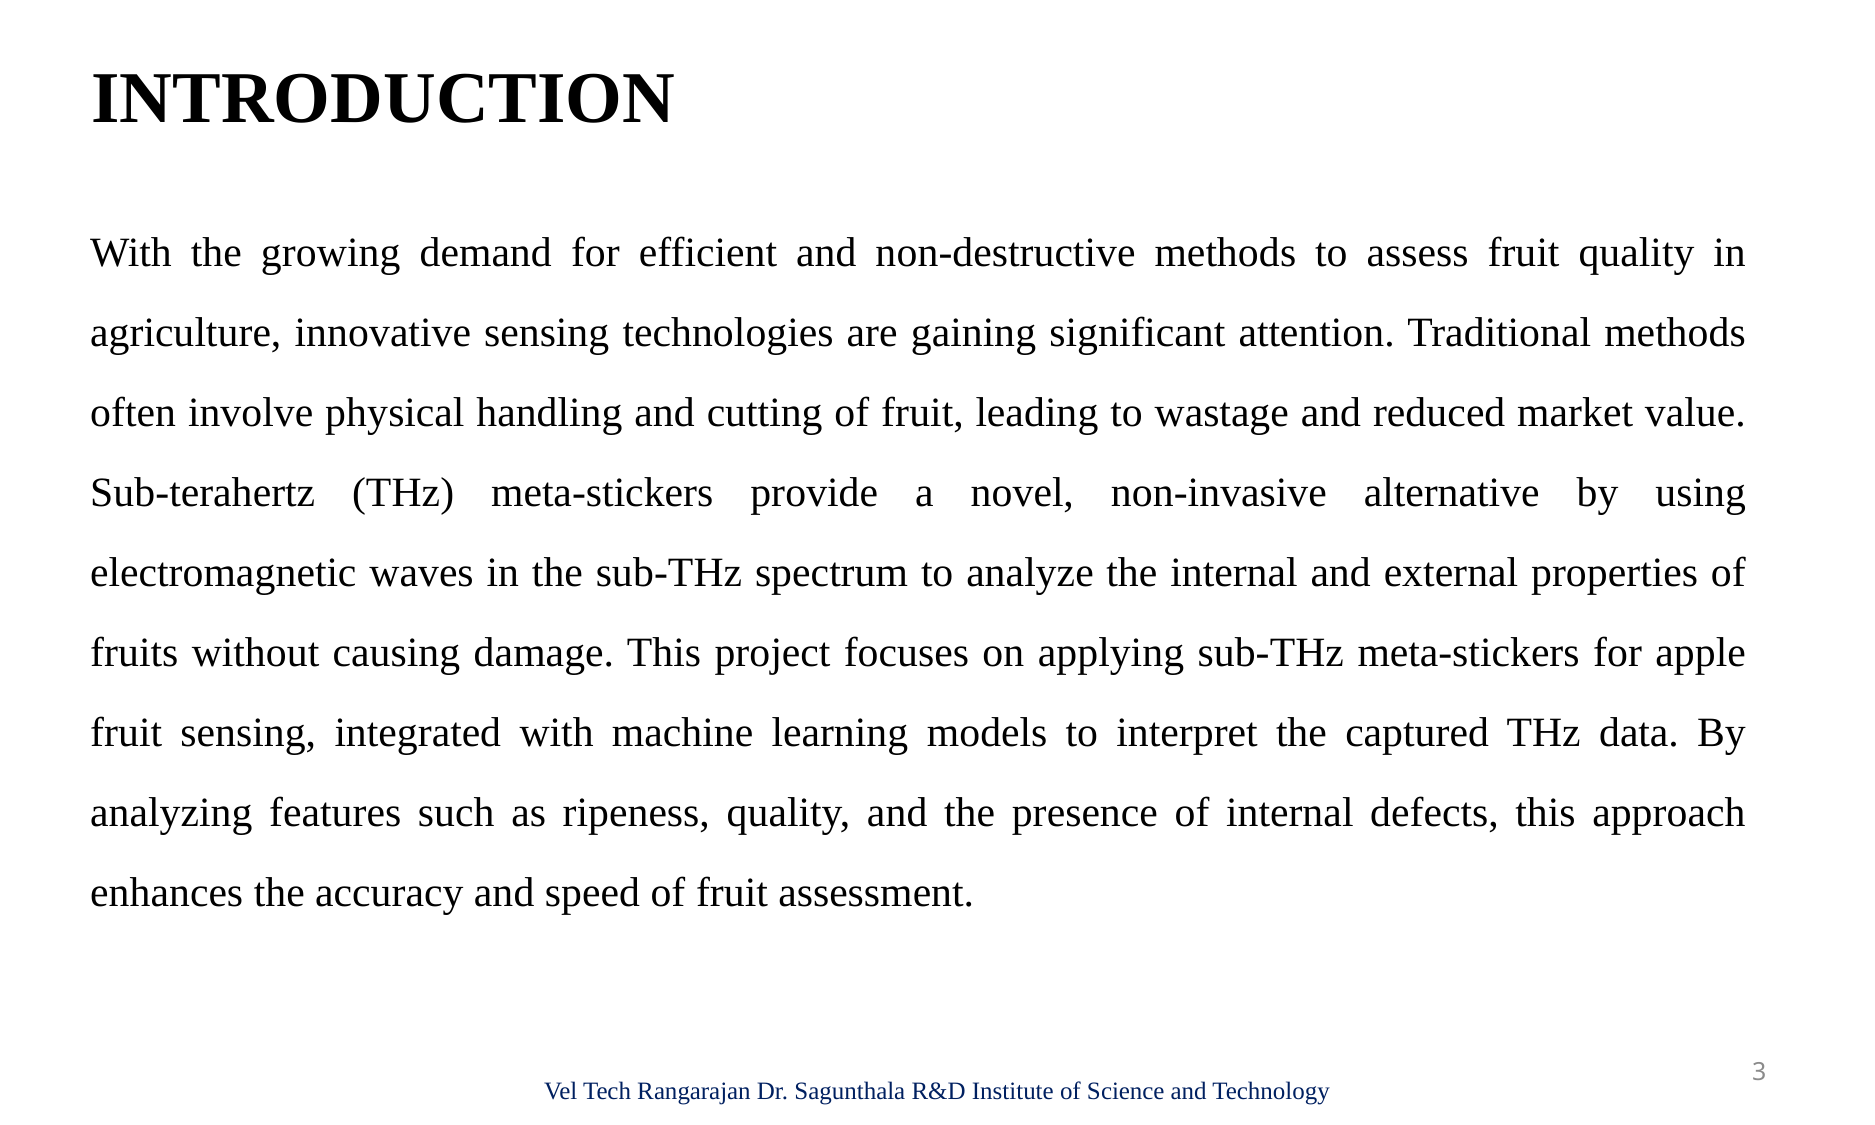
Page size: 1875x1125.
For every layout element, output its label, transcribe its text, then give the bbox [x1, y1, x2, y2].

footer Vel Tech Rangarajan Dr. Sagunthala R&D Institute of Science and Technology [0, 1059, 1875, 1120]
slide_number 3 [1343, 1042, 1782, 1103]
list With the growing demand for efficient and non-destructive methods to assess fruit quality in agriculture, innovative sensing technologies are gaining significant attention. Traditional methods often involve physical handling and cutting of fruit, leading to wastage and reduced market value. Sub-terahertz (THz) meta-stickers provide a novel, non-invasive alternative by using electromagnetic waves in the sub-THz spectrum to analyze the internal and external properties of fruits without causing damage. This project focuses on applying sub-THz meta-stickers for apple fruit sensing, integrated with machine learning models to interpret the captured THz data. By analyzing features such as ripeness, quality, and the presence of internal defects, this approach enhances the accuracy and speed of fruit assessment. [75, 187, 1763, 930]
title INTRODUCTION [76, 0, 1764, 188]
